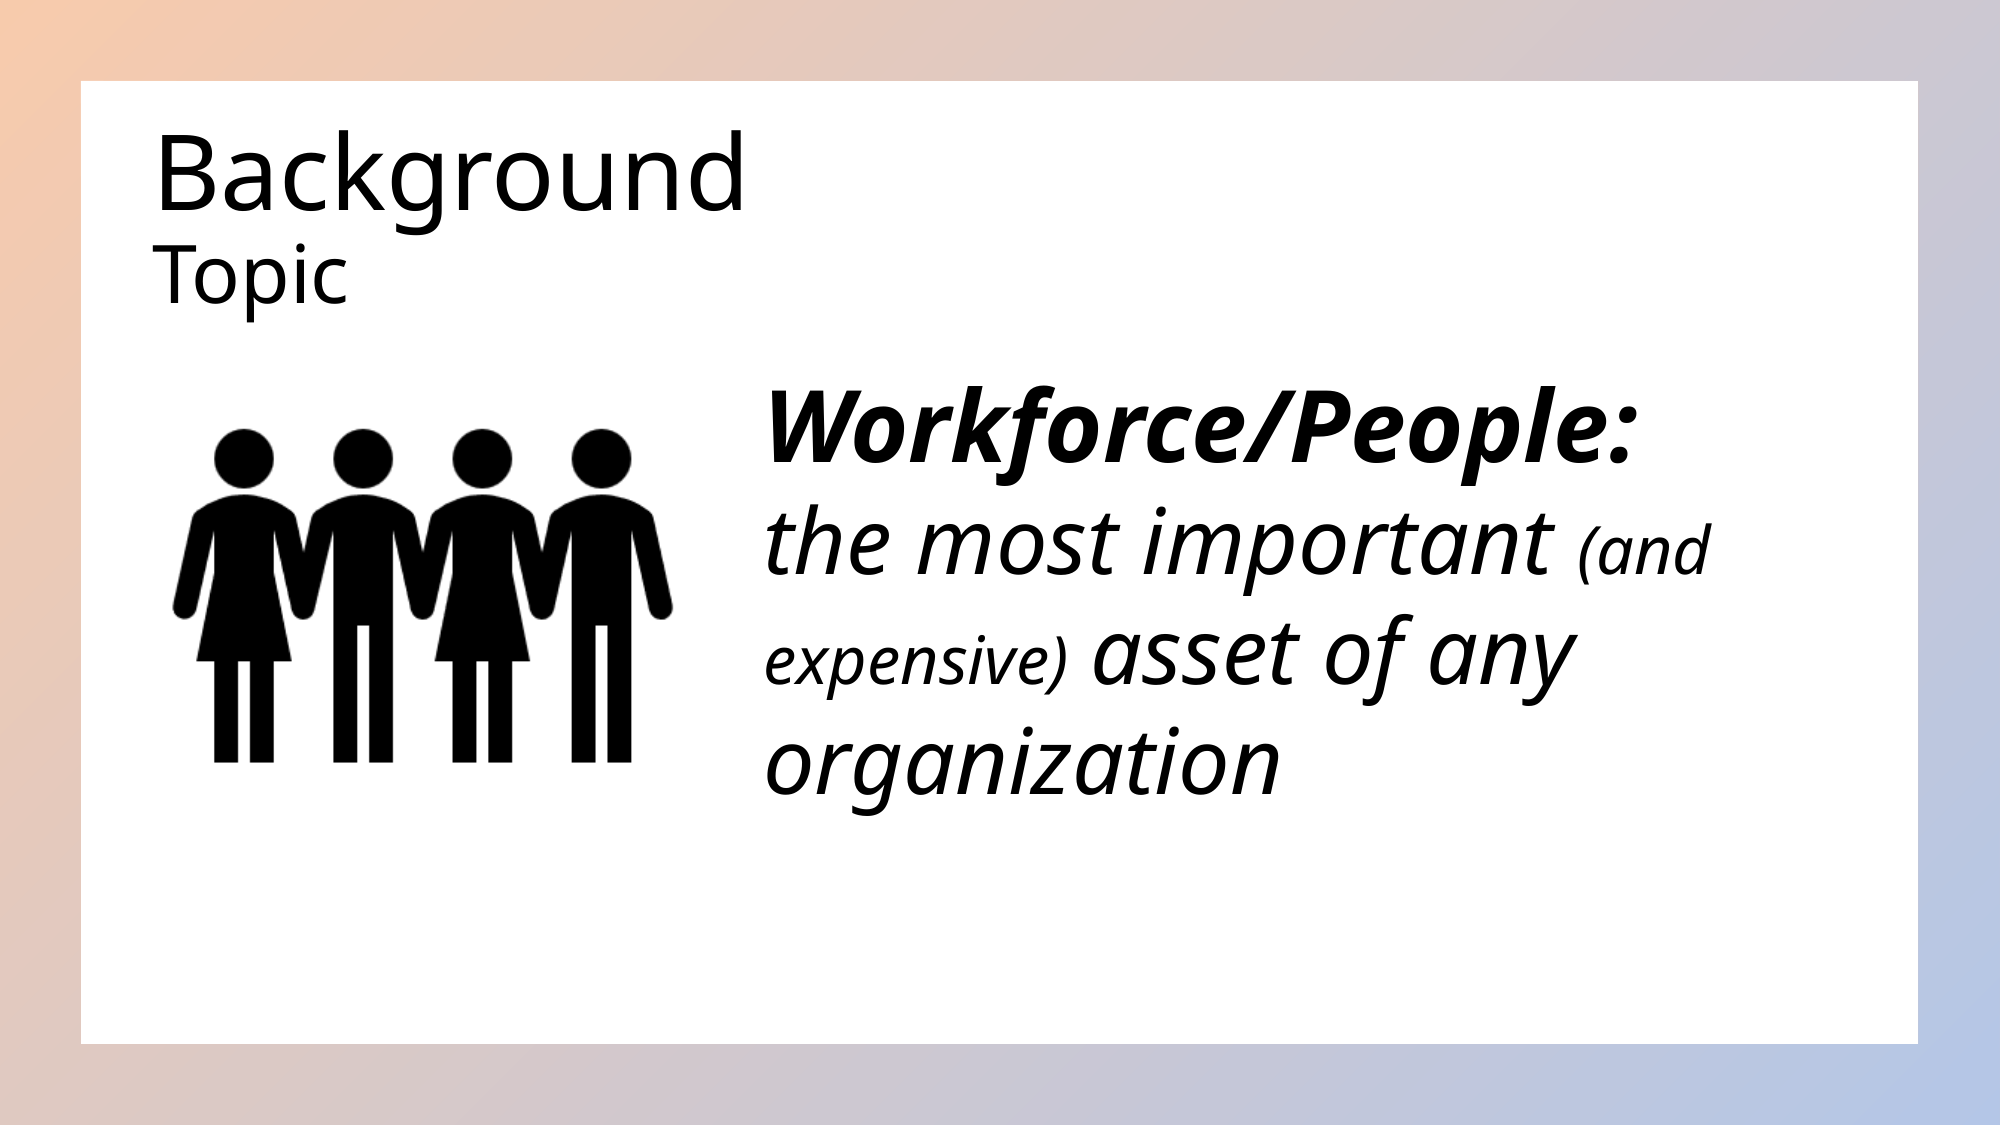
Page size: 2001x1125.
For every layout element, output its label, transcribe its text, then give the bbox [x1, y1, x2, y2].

picture [137, 310, 709, 882]
text_box Workforce/People: the most important (and expensive) asset of any organization [748, 355, 1911, 820]
title Background Topic [137, 111, 1863, 330]
